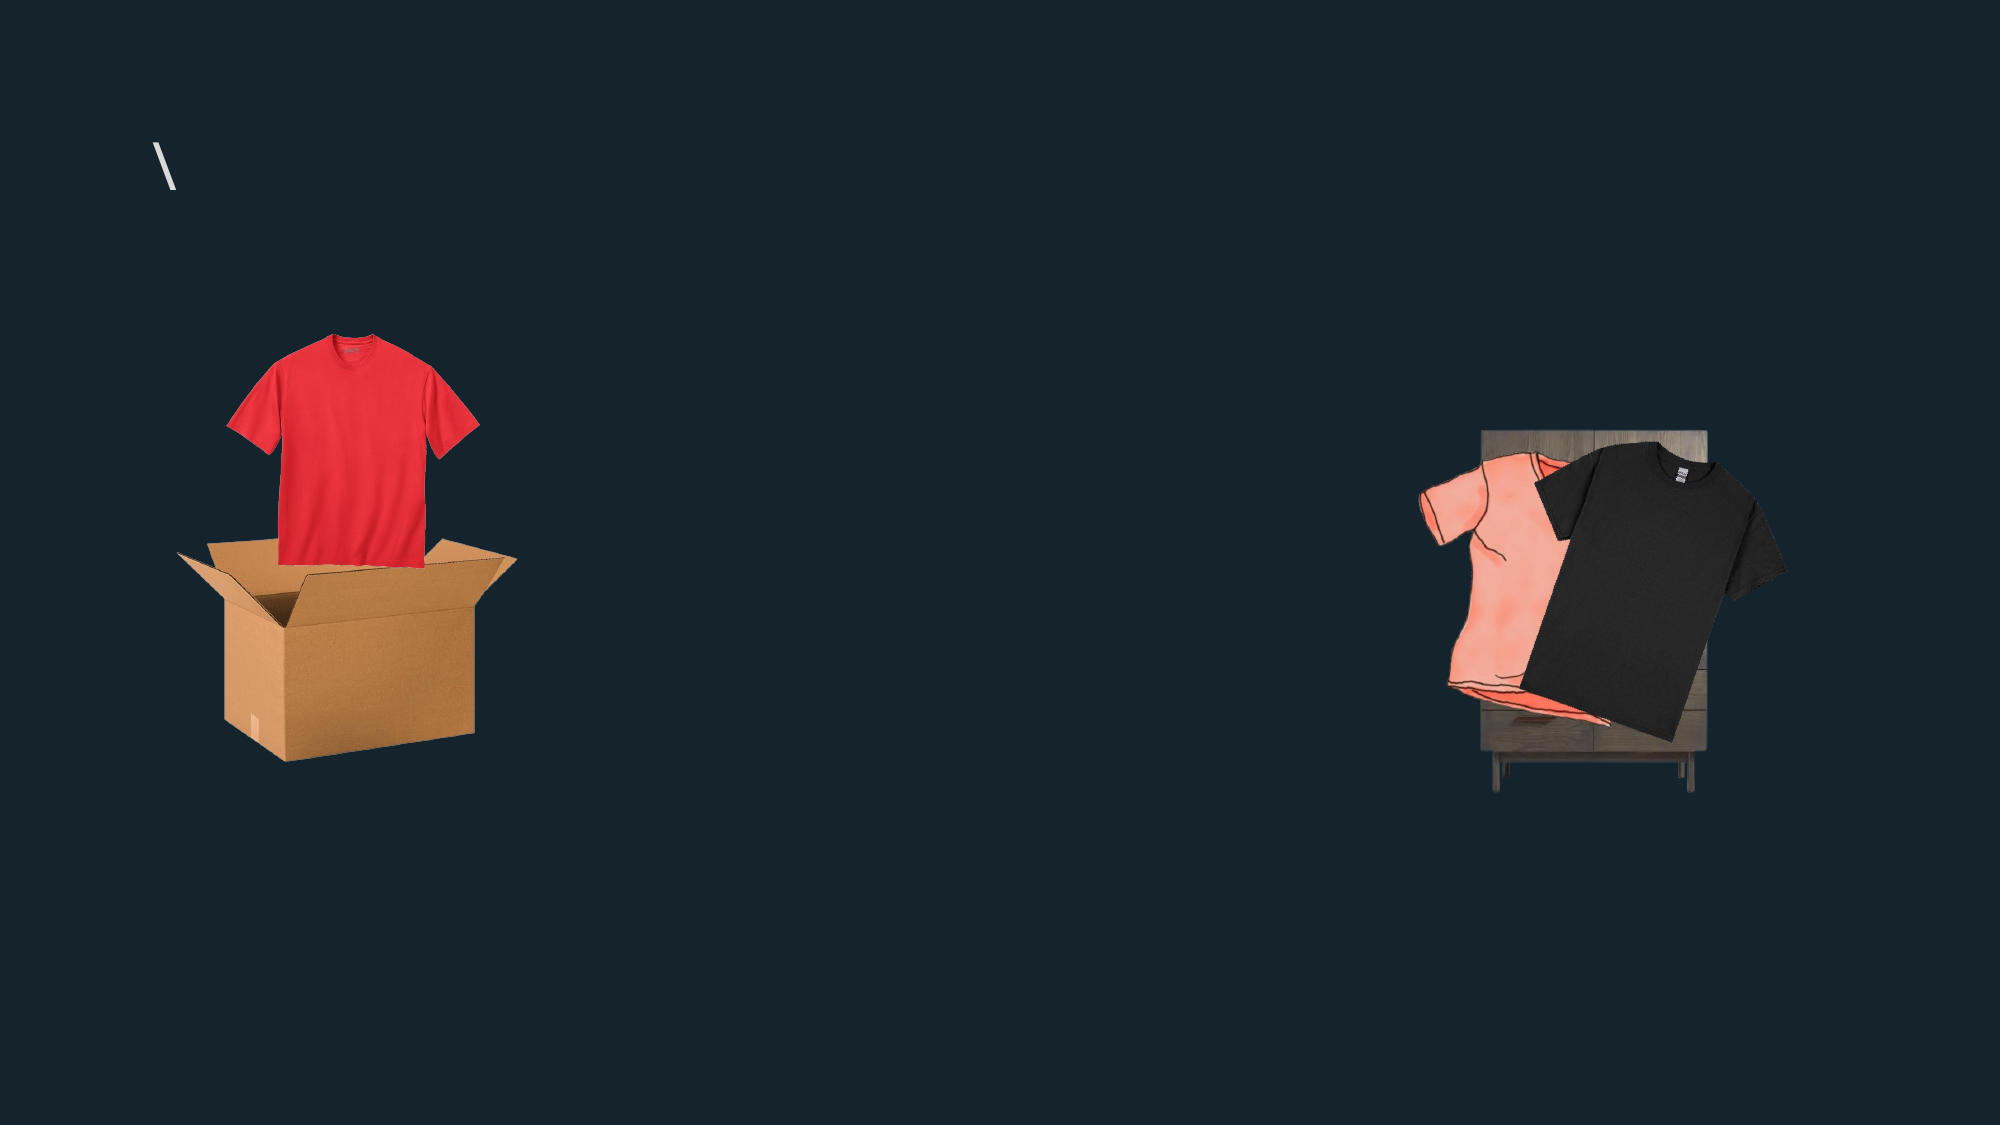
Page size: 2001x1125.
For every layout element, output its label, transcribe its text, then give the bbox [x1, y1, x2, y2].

picture [1265, 299, 1864, 857]
picture [176, 323, 519, 763]
title \ [137, 59, 1863, 278]
